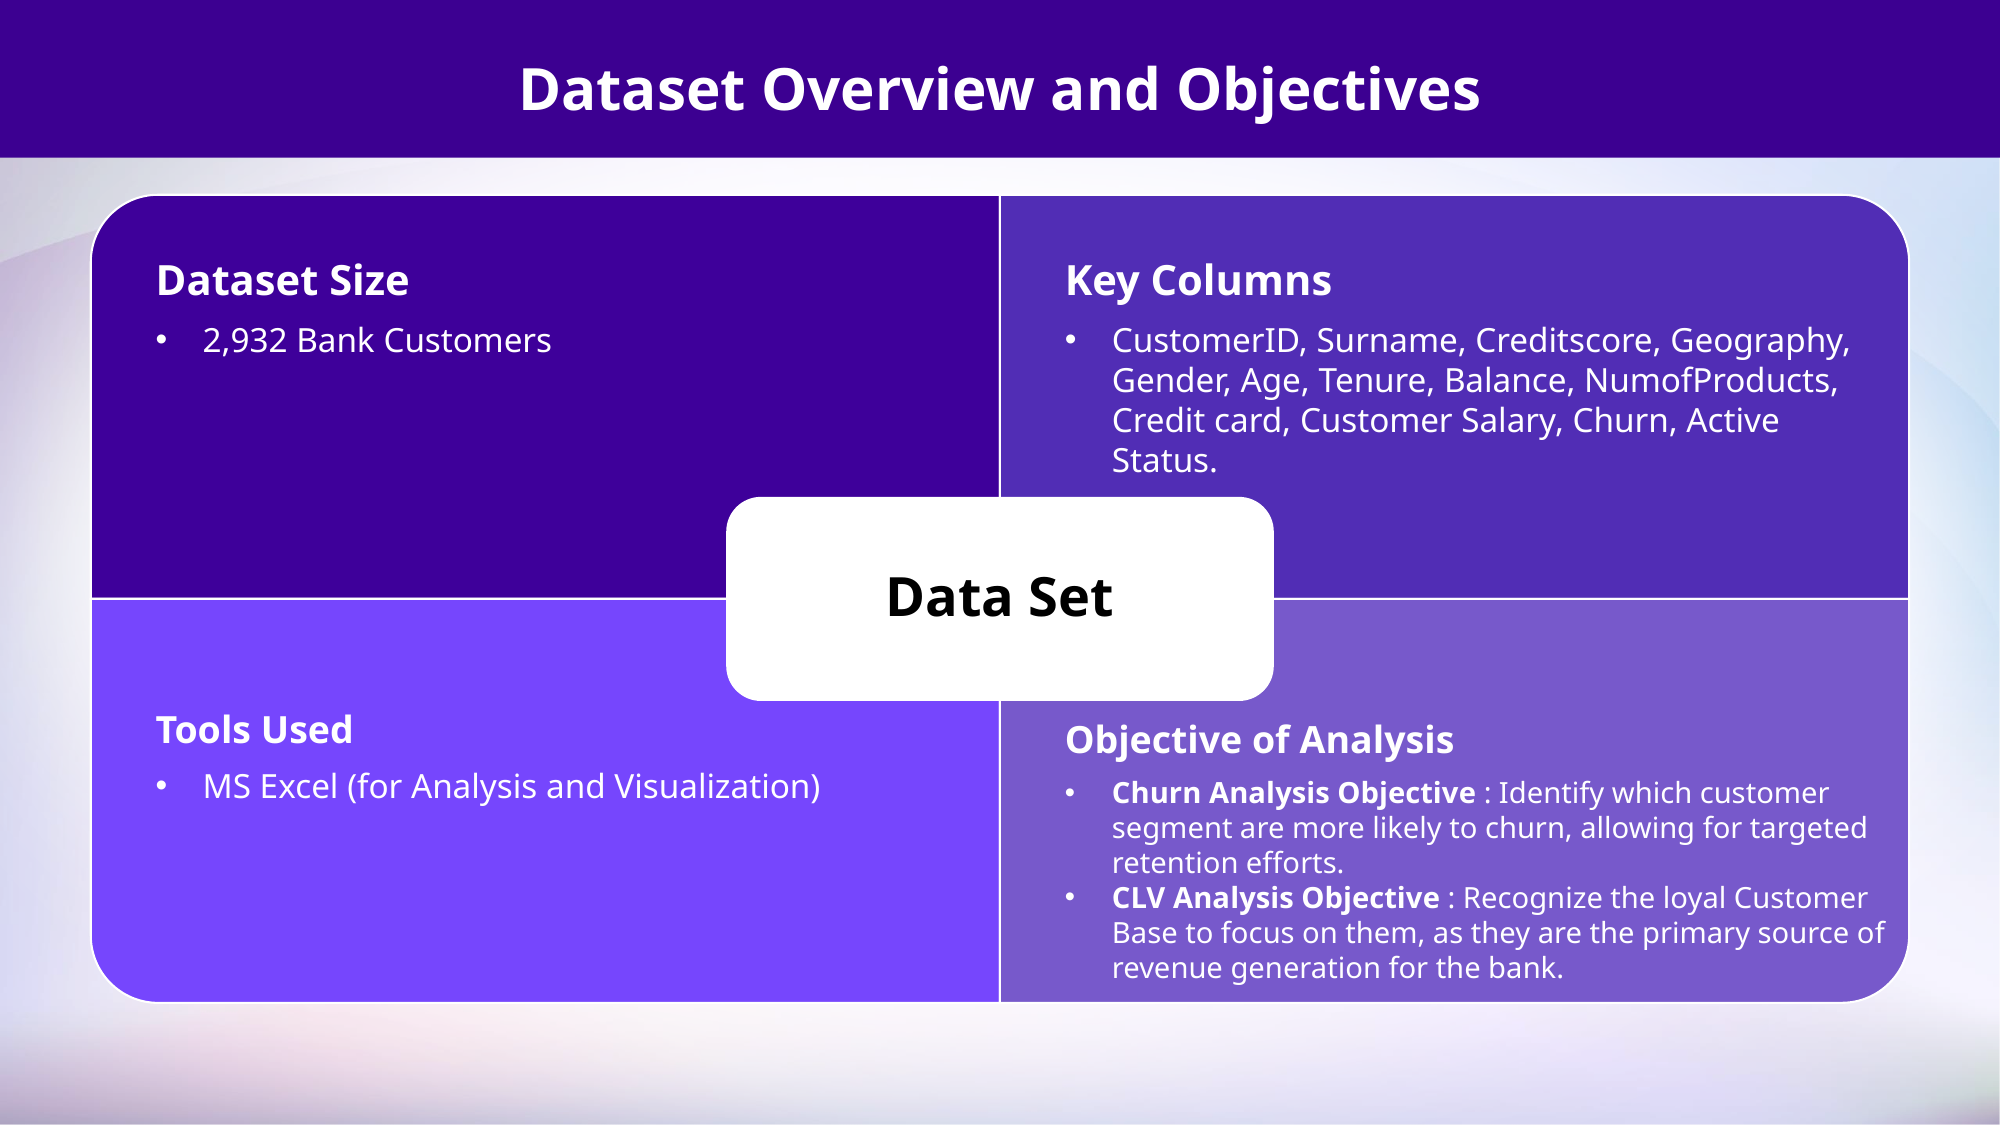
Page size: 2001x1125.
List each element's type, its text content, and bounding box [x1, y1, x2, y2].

picture [0, 159, 2000, 1125]
text_box Dataset Overview and Objectives [237, 44, 1762, 130]
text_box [90, 194, 1910, 1003]
text_box [0, 0, 2000, 159]
